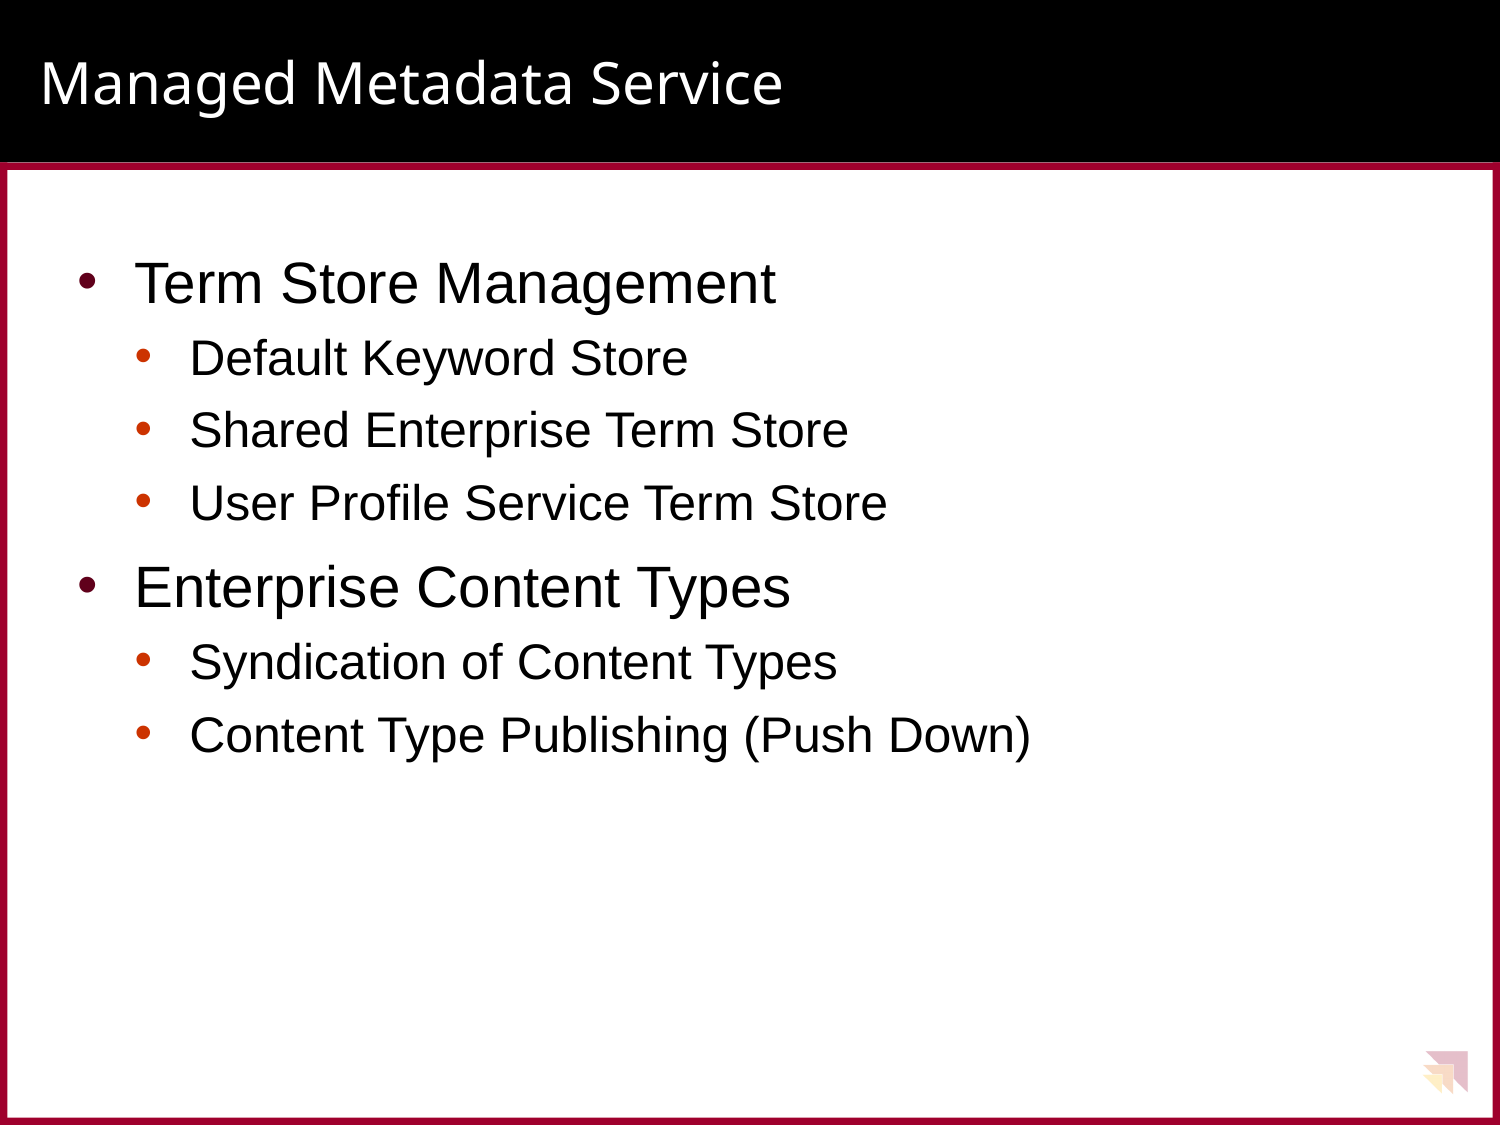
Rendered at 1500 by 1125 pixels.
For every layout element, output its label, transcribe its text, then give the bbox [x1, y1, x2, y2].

list Term Store Management Default Keyword Store Shared Enterprise Term Store User Profile Service Term Store Enterprise Content Types Syndication of Content Types Content Type Publishing (Push Down) [62, 237, 1438, 1088]
title Managed Metadata Service [24, 12, 1438, 150]
